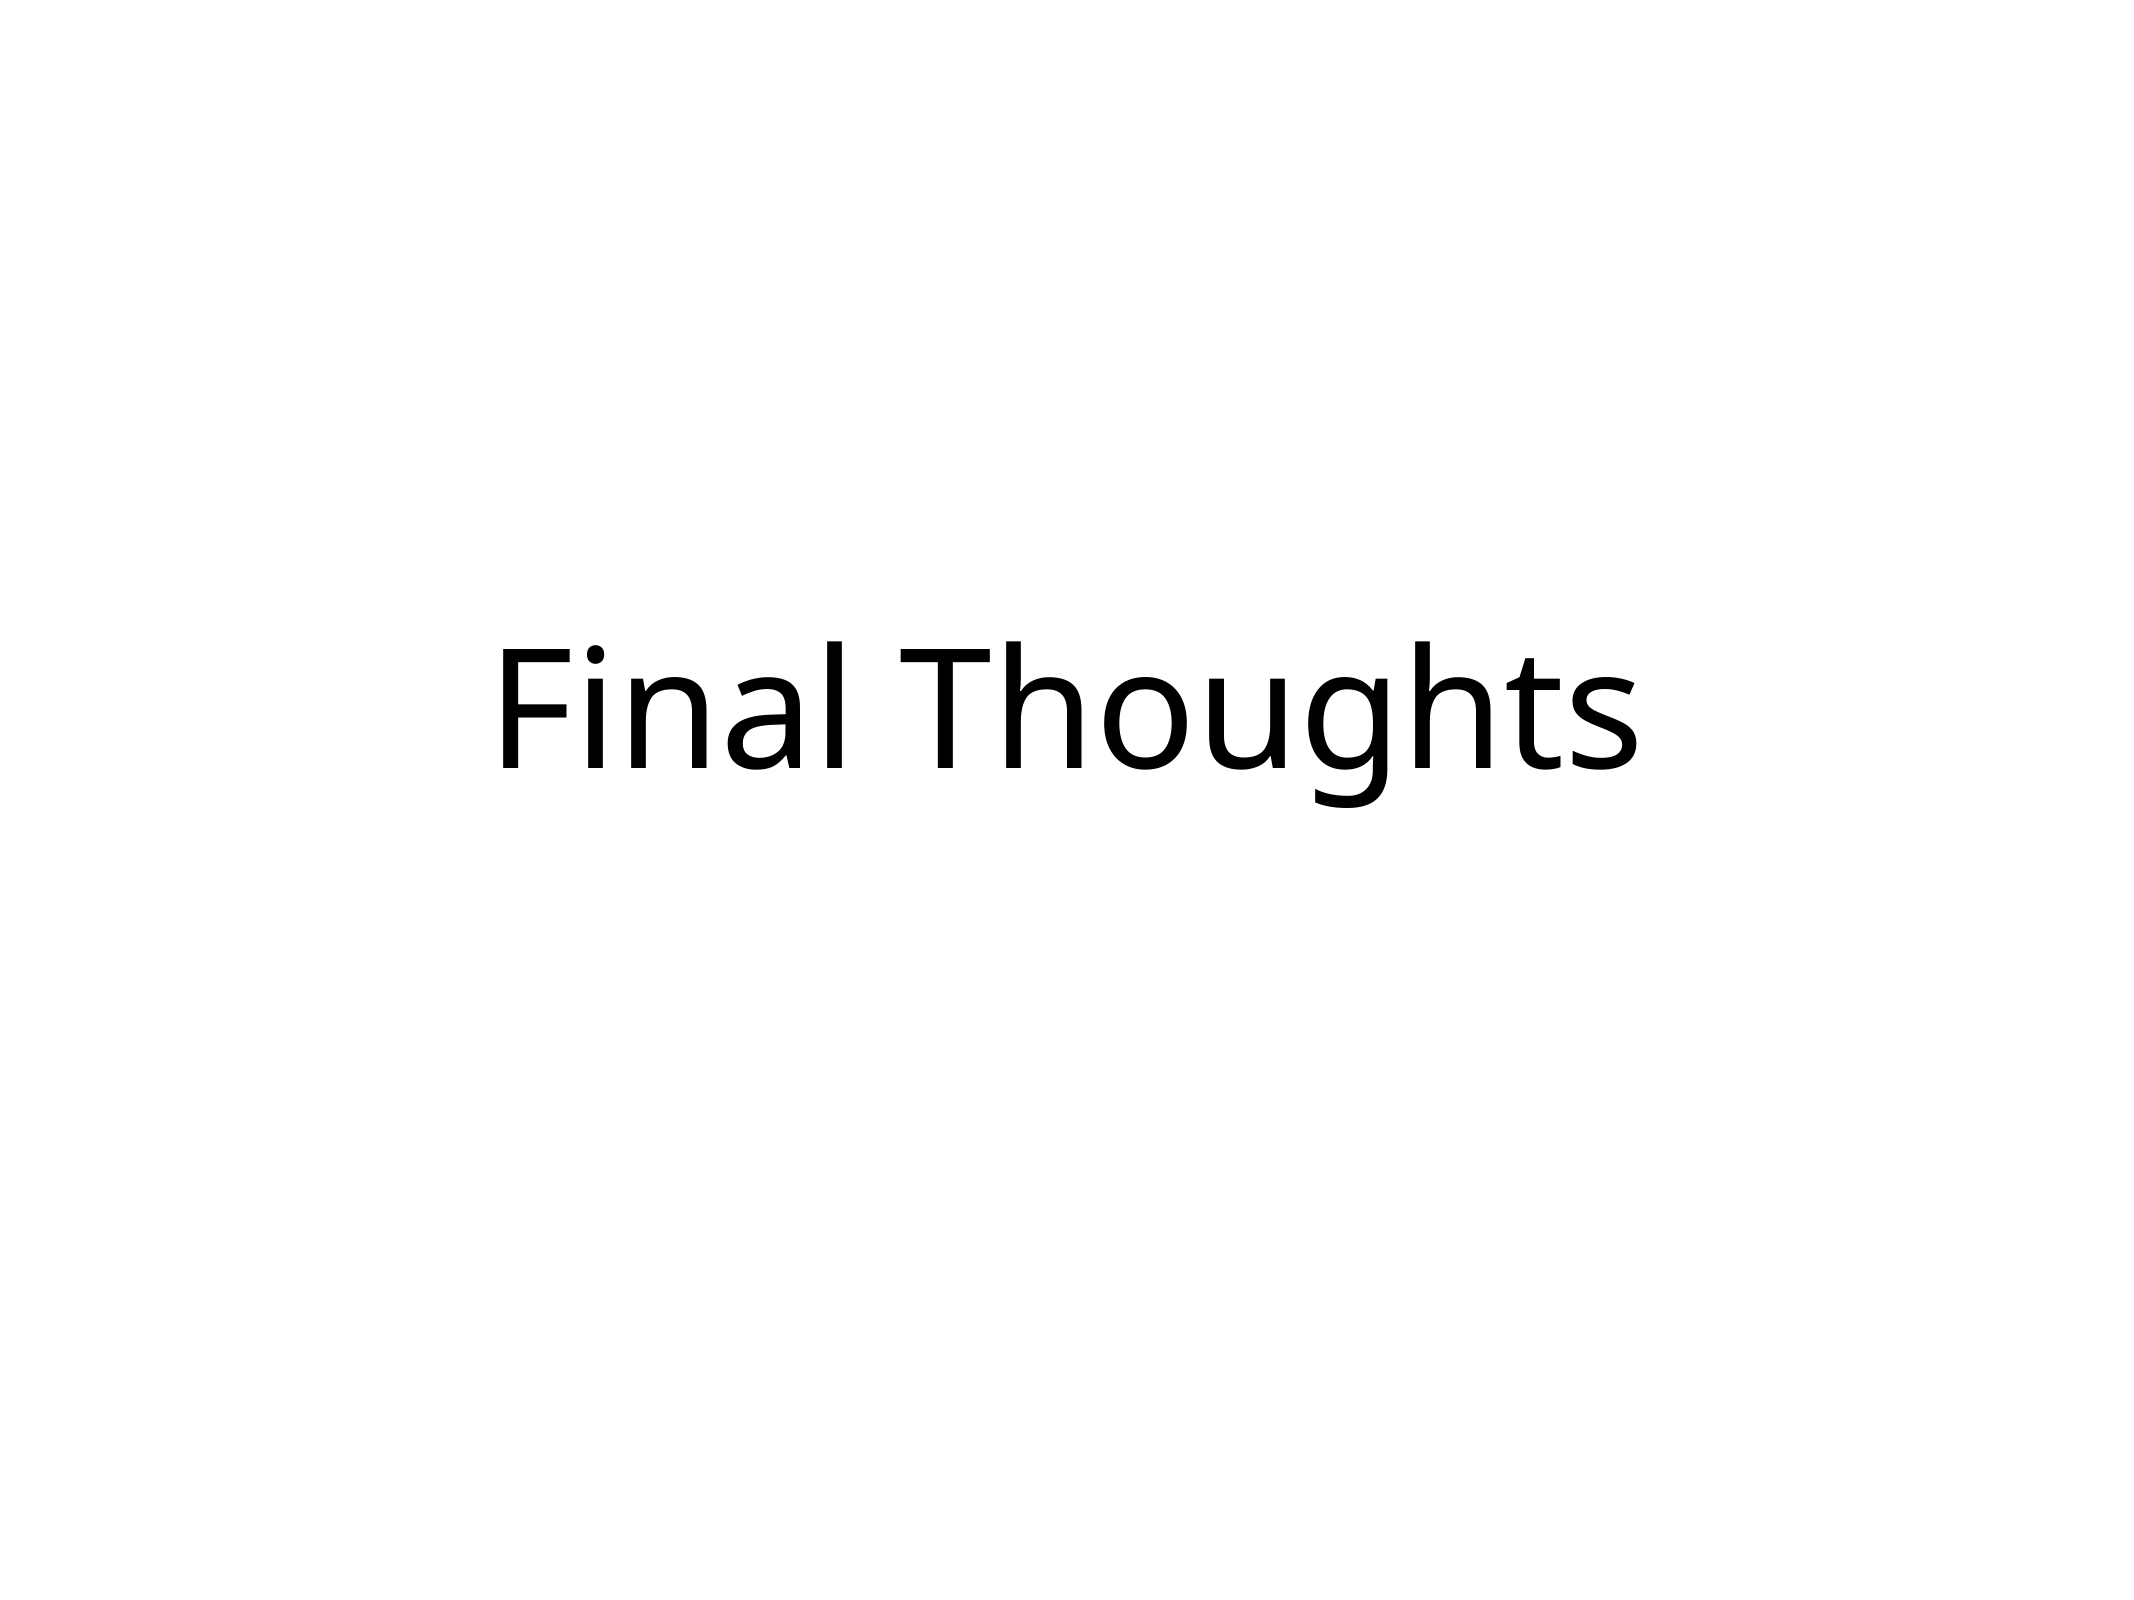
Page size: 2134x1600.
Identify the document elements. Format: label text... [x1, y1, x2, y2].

title Final Thoughts [207, 268, 1926, 811]
